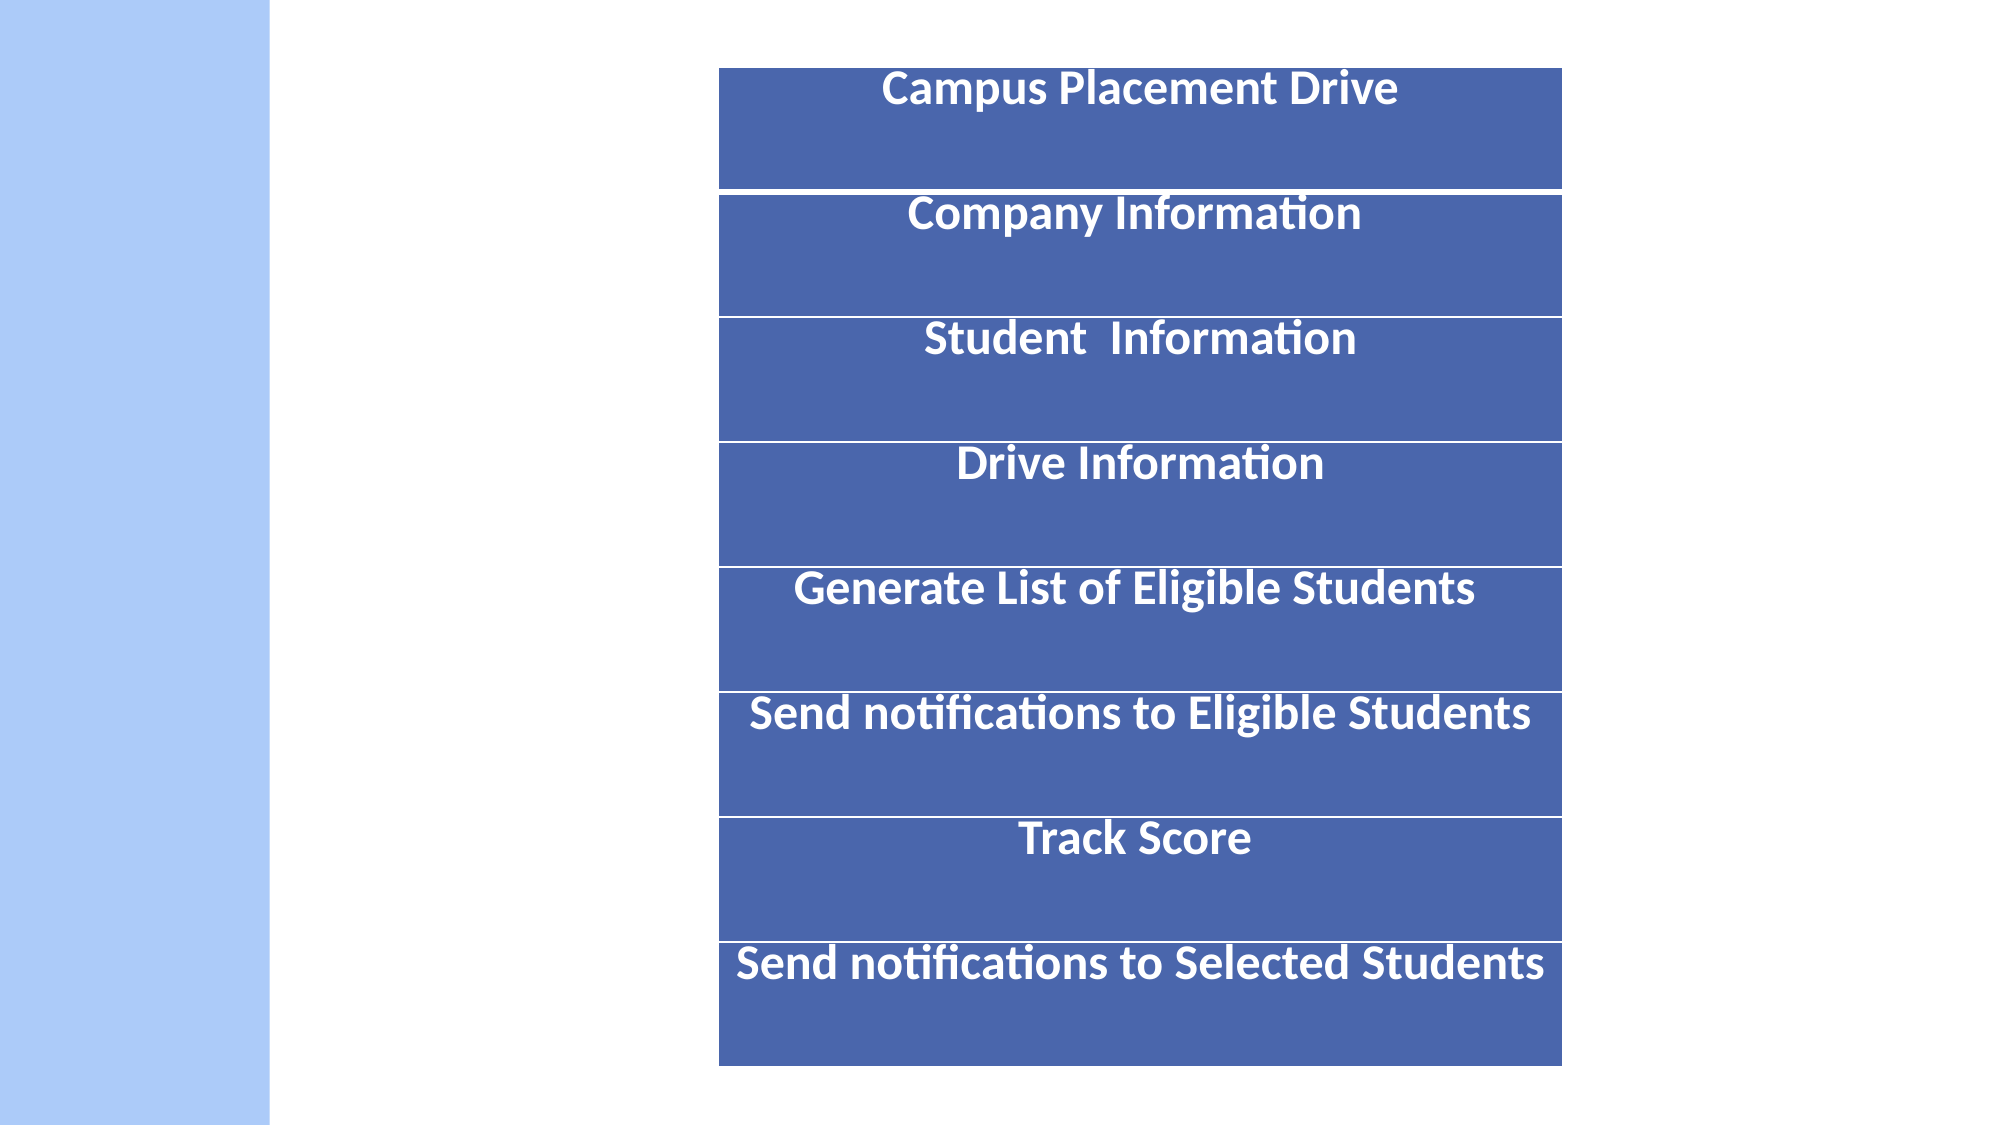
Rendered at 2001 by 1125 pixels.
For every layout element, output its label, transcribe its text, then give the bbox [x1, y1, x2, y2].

table_cell Track Score [719, 818, 1562, 941]
table_cell Send notifications to Eligible Students [719, 693, 1562, 816]
table_cell Drive Information [719, 443, 1562, 566]
table_cell Student Information [719, 318, 1562, 441]
table_cell Company Information [719, 195, 1562, 316]
table_cell Send notifications to Selected Students [719, 943, 1562, 1066]
table_cell Generate List of Eligible Students [719, 568, 1562, 691]
table_header Campus Placement Drive [719, 68, 1562, 189]
